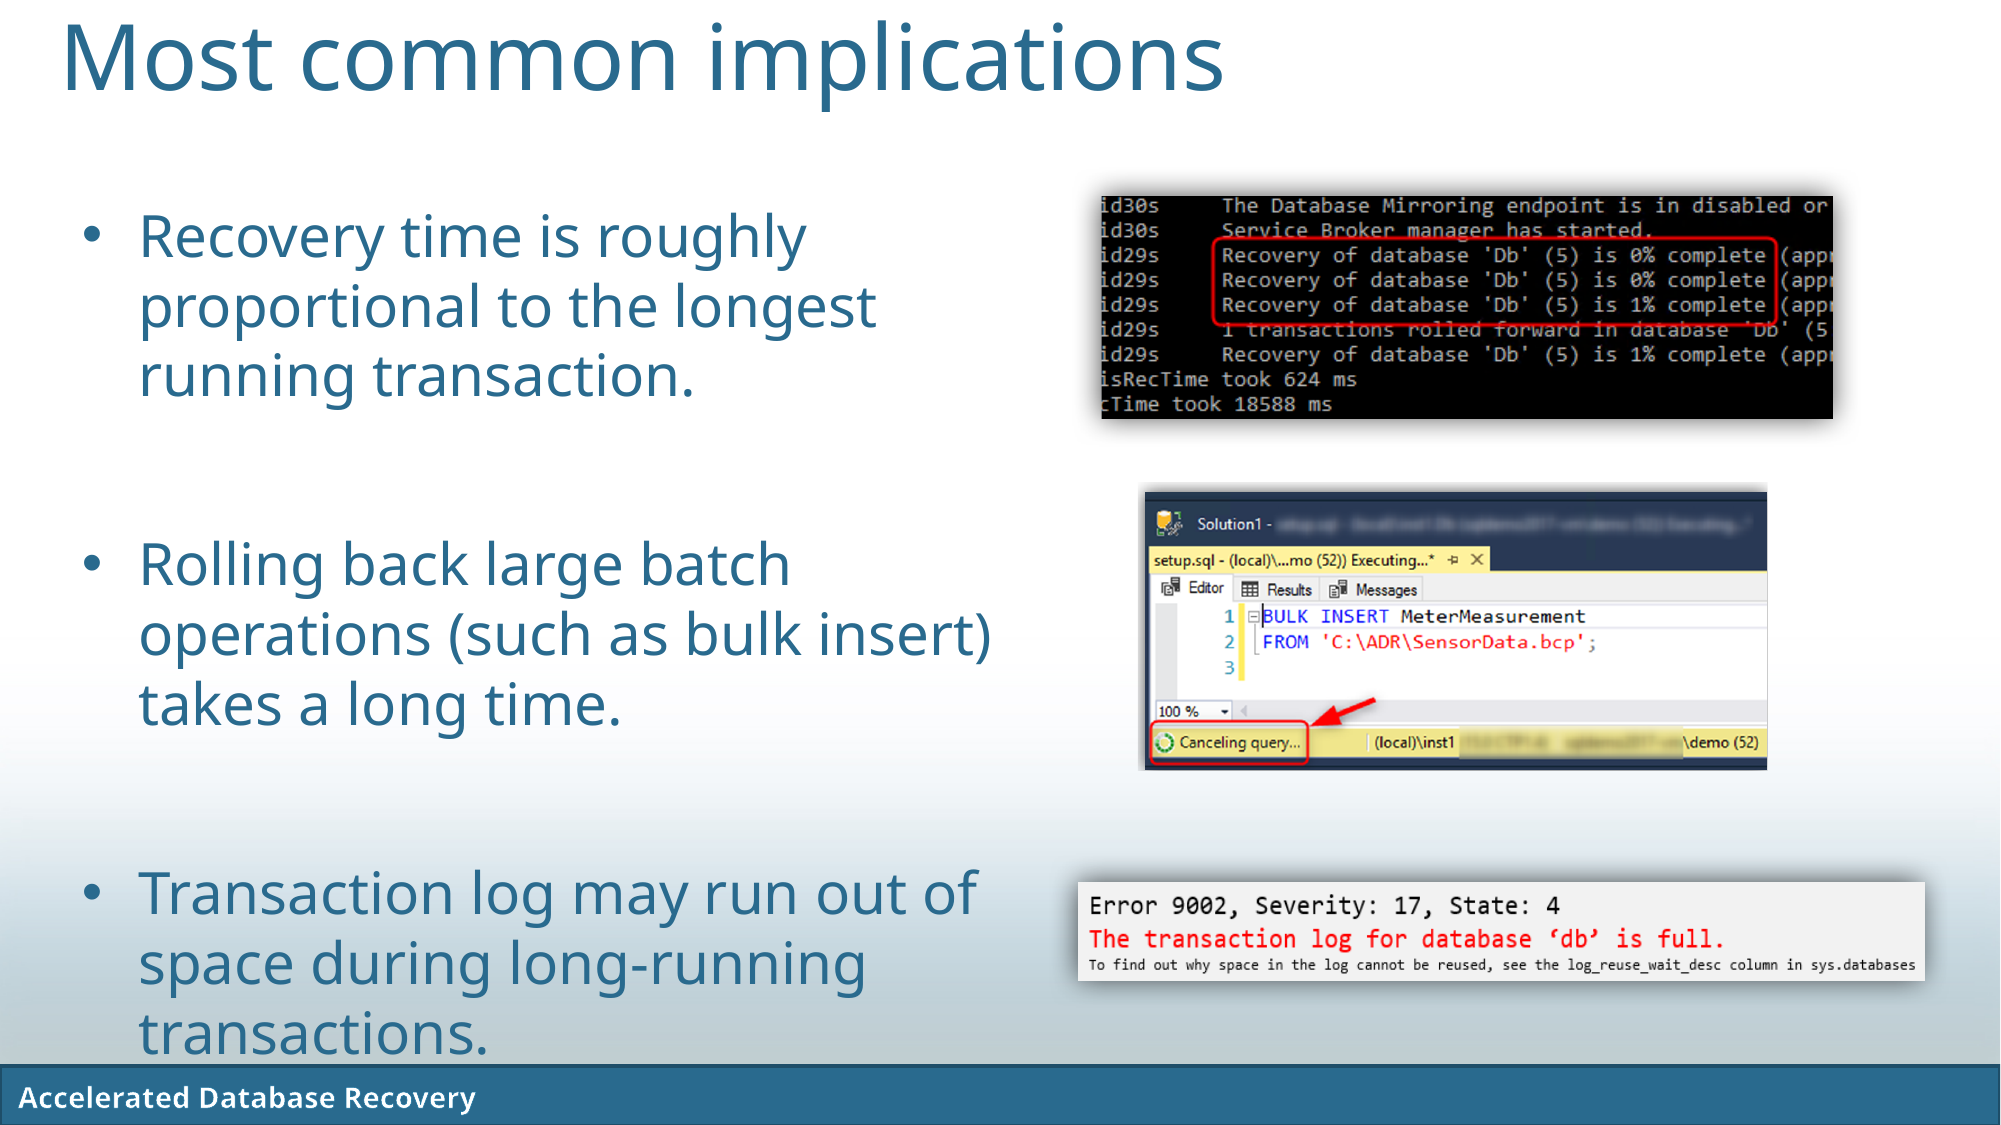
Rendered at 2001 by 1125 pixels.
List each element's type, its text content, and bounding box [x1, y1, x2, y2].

title Most common implications [44, 28, 1845, 217]
text_box Recovery time is roughly proportional to the longest running transaction. Rolling back large batch operations (such as bulk insert) takes a long time. Transaction log may run out of space during long-running transactions. [67, 178, 1079, 916]
text_box [1079, 183, 1863, 862]
picture [0, 0, 2001, 1064]
text_box [49, 183, 1059, 981]
